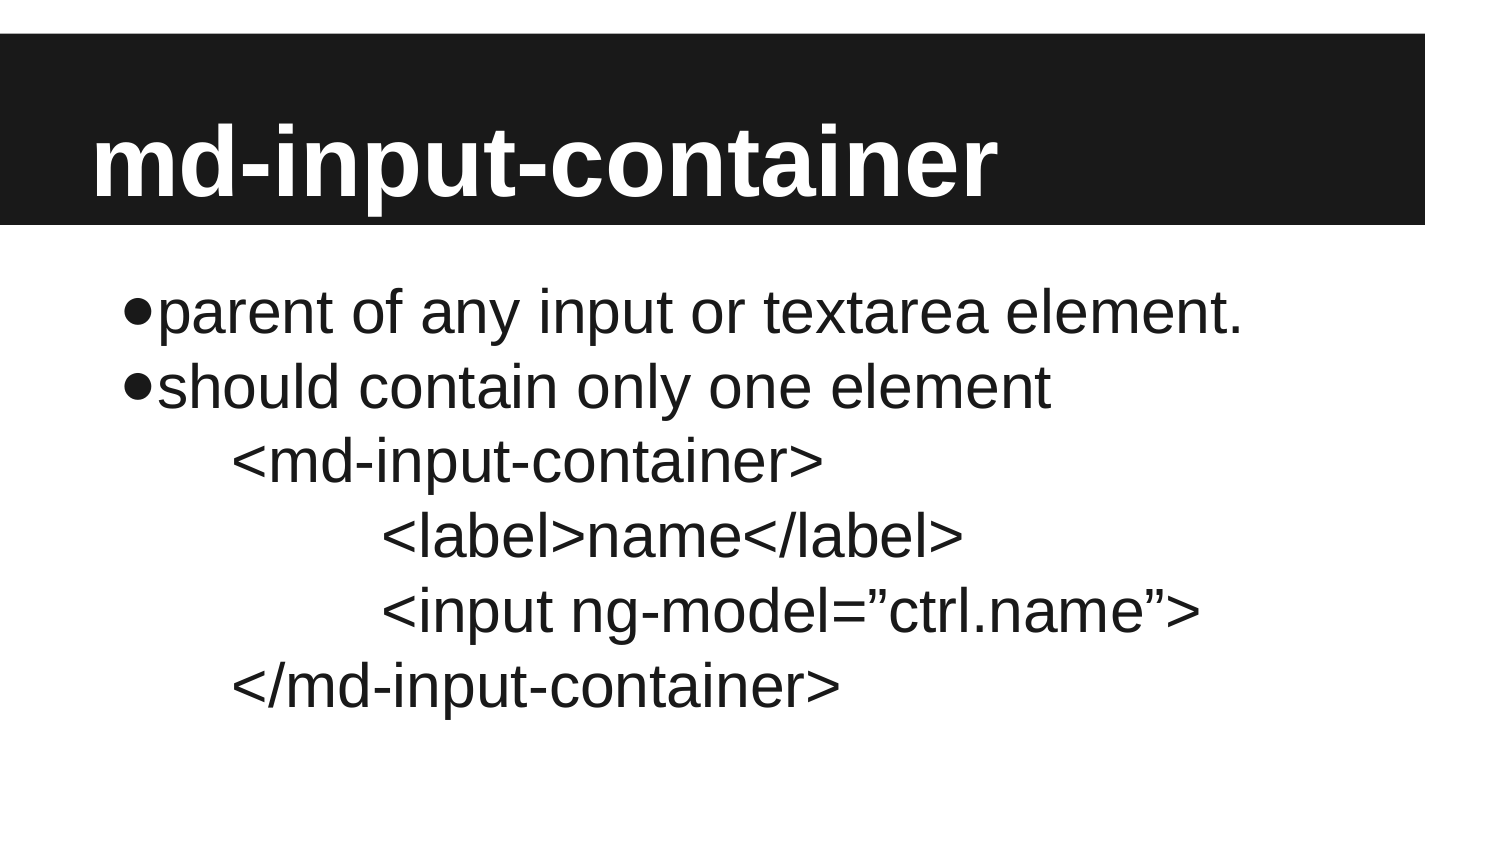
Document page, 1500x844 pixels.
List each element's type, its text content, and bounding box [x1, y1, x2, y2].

list parent of any input or textarea element. should contain only one element <md-input-container> <label>name</label> <input ng-model=”ctrl.name”> </md-input-container> [66, 255, 1417, 825]
title md-input-container [75, 43, 1425, 232]
